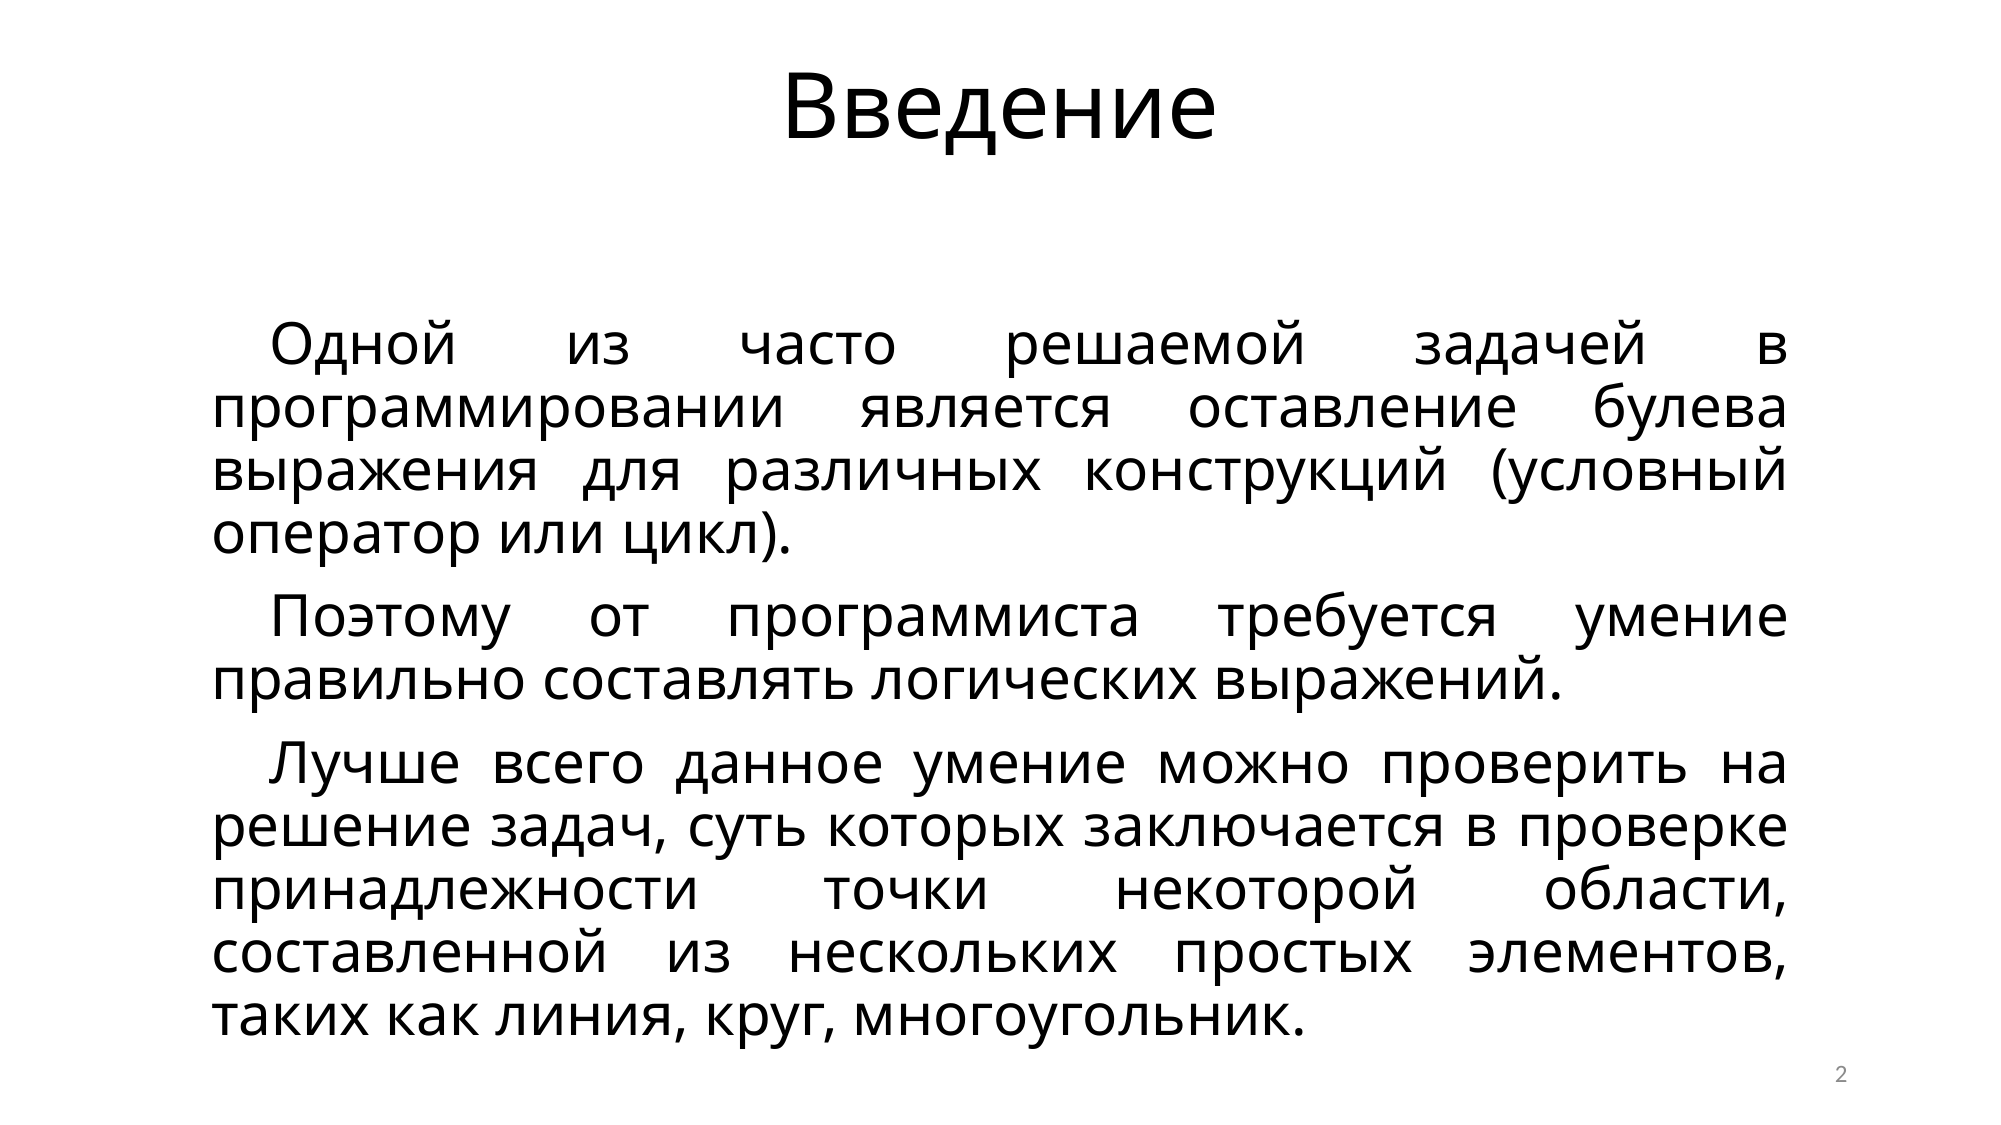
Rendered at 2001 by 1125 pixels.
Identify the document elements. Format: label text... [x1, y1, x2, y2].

slide_number 2 [1412, 1042, 1863, 1103]
title Введение [0, 0, 2000, 218]
list Одной из часто решаемой задачей в программировании является оставление булева выражения для различных конструкций (условный оператор или цикл). Поэтому от программиста требуется умение правильно составлять логических выражений. Лучше всего данное умение можно проверить на решение задач, суть которых заключается в проверке принадлежности точки некоторой области, составленной из нескольких простых элементов, таких как линия, круг, многоугольник. [196, 306, 1804, 931]
